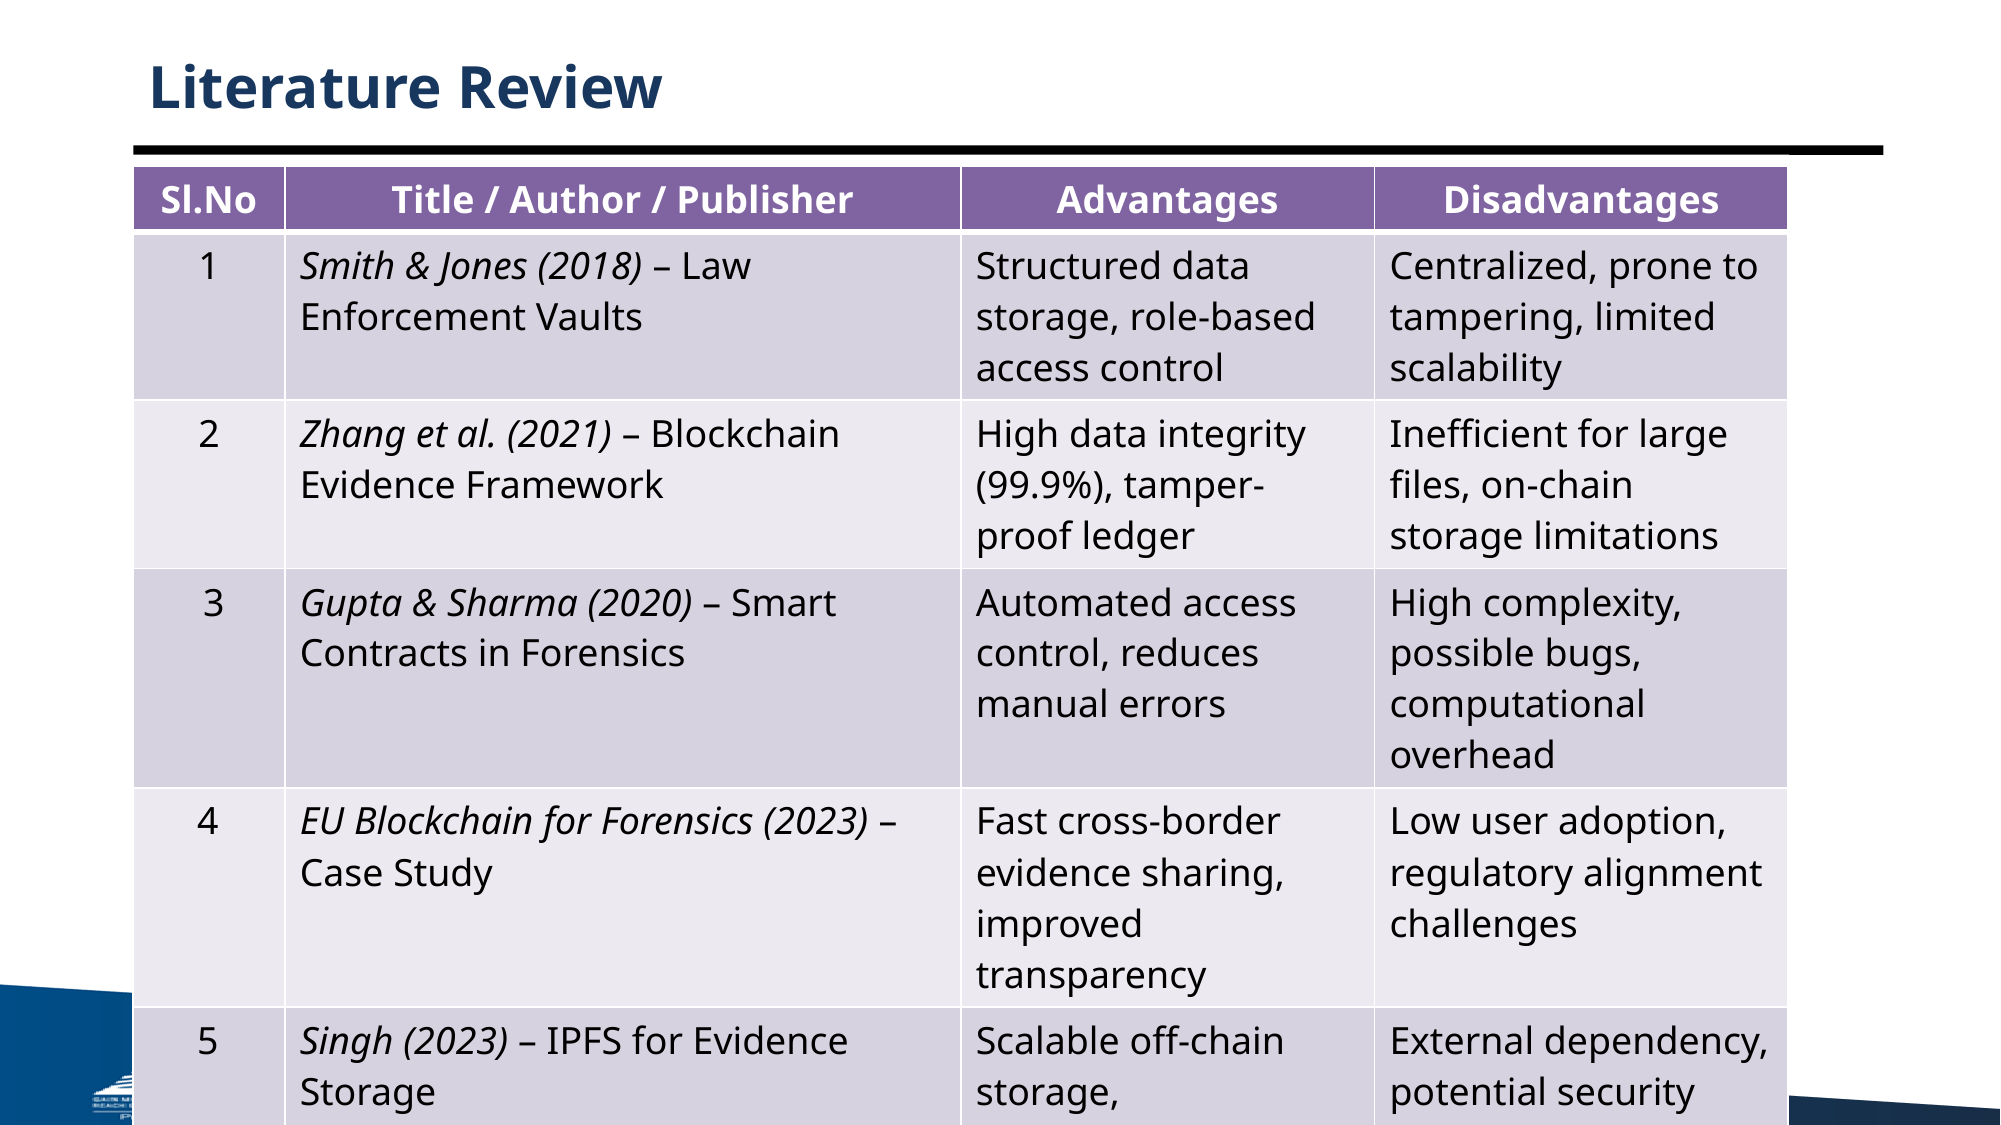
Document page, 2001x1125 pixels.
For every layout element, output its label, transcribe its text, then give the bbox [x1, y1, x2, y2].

table_header Disadvantages [1375, 167, 1787, 229]
table_cell Structured data storage, role-based access control [962, 235, 1374, 399]
table_cell 4 [134, 789, 284, 1006]
table_cell High data integrity (99.9%), tamper-proof ledger [962, 401, 1374, 568]
table_cell Centralized, prone to tampering, limited scalability [1375, 235, 1787, 399]
table_cell Gupta & Sharma (2020) – Smart Contracts in Forensics [286, 569, 960, 787]
table_header Advantages [962, 167, 1374, 229]
picture [1789, 982, 2000, 1125]
table_cell Scalable off-chain storage, cryptographic linkage to blockchain [962, 1008, 1374, 1125]
table_cell Smith & Jones (2018) – Law Enforcement Vaults [286, 235, 960, 399]
table_cell EU Blockchain for Forensics (2023) – Case Study [286, 789, 960, 1006]
table_cell Low user adoption, regulatory alignment challenges [1375, 789, 1787, 1006]
title Literature Review [133, 45, 1884, 125]
table_header Title / Author / Publisher [286, 167, 960, 229]
table_cell 1 [134, 235, 284, 399]
table_cell 2 [134, 401, 284, 568]
table_cell External dependency, potential security vulnerabilities [1375, 1008, 1787, 1125]
table_cell 5 [134, 1008, 284, 1125]
table_cell 3 [134, 569, 284, 787]
table_cell Inefficient for large files, on-chain storage limitations [1375, 401, 1787, 568]
table_cell Automated access control, reduces manual errors [962, 569, 1374, 787]
table_cell High complexity, possible bugs, computational overhead [1375, 569, 1787, 787]
table_cell Zhang et al. (2021) – Blockchain Evidence Framework [286, 401, 960, 568]
table_cell Fast cross-border evidence sharing, improved transparency [962, 789, 1374, 1006]
table_header Sl.No [134, 167, 284, 229]
picture [0, 982, 132, 1125]
table_cell Singh (2023) – IPFS for Evidence Storage [286, 1008, 960, 1125]
